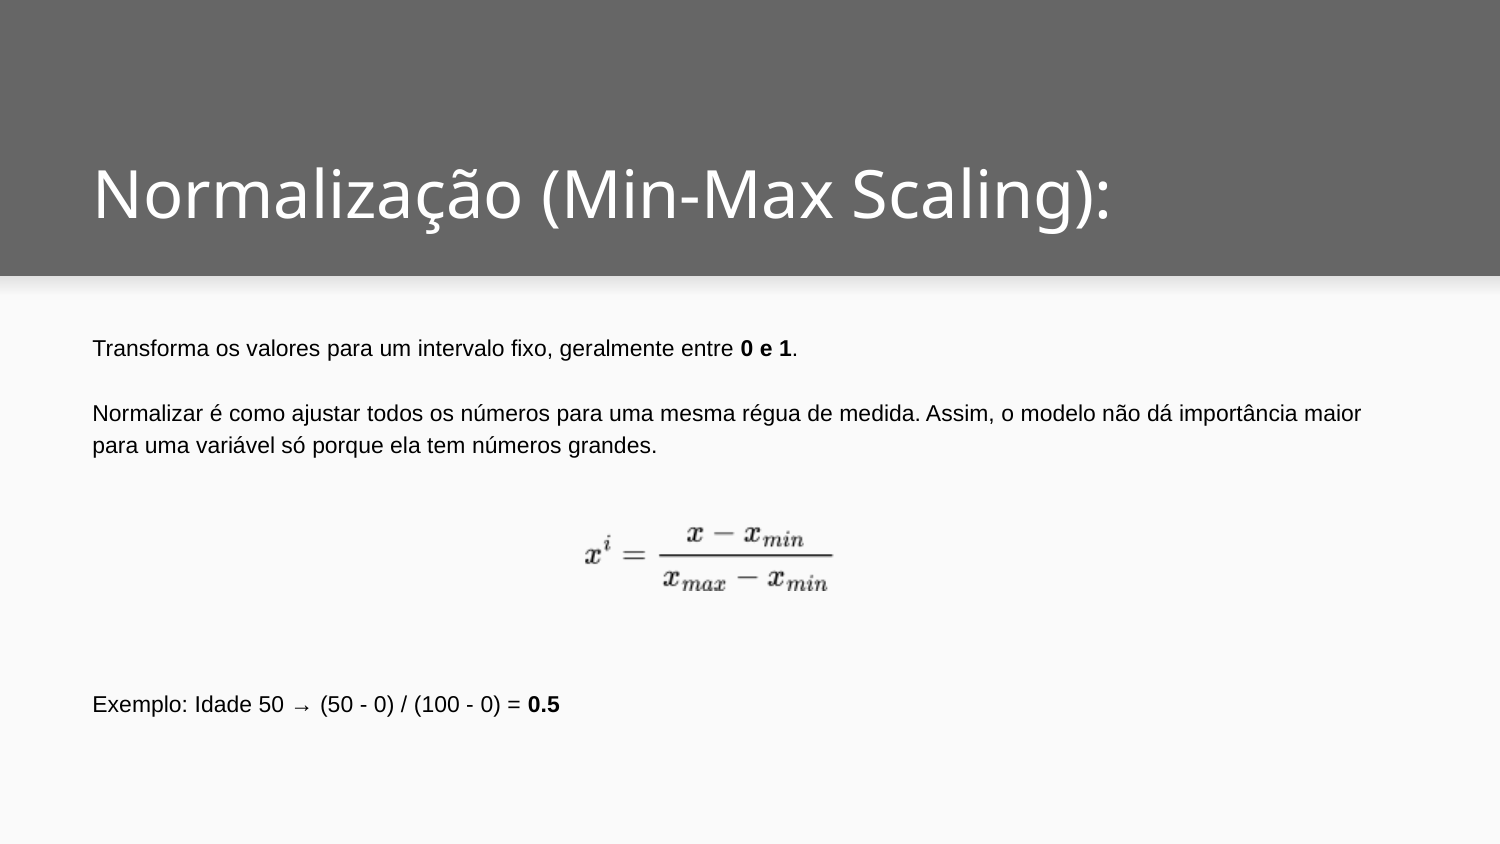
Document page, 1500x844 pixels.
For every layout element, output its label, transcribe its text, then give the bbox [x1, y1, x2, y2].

title Normalização (Min-Max Scaling): [77, 121, 1427, 248]
list Transforma os valores para um intervalo fixo, geralmente entre 0 e 1. Normalizar é como ajustar todos os números para uma mesma régua de medida. Assim, o modelo não dá importância maior para uma variável só porque ela tem números grandes. Exemplo: Idade 50 → (50 - 0) / (100 - 0) = 0.5 [77, 314, 1383, 760]
picture [584, 523, 837, 591]
